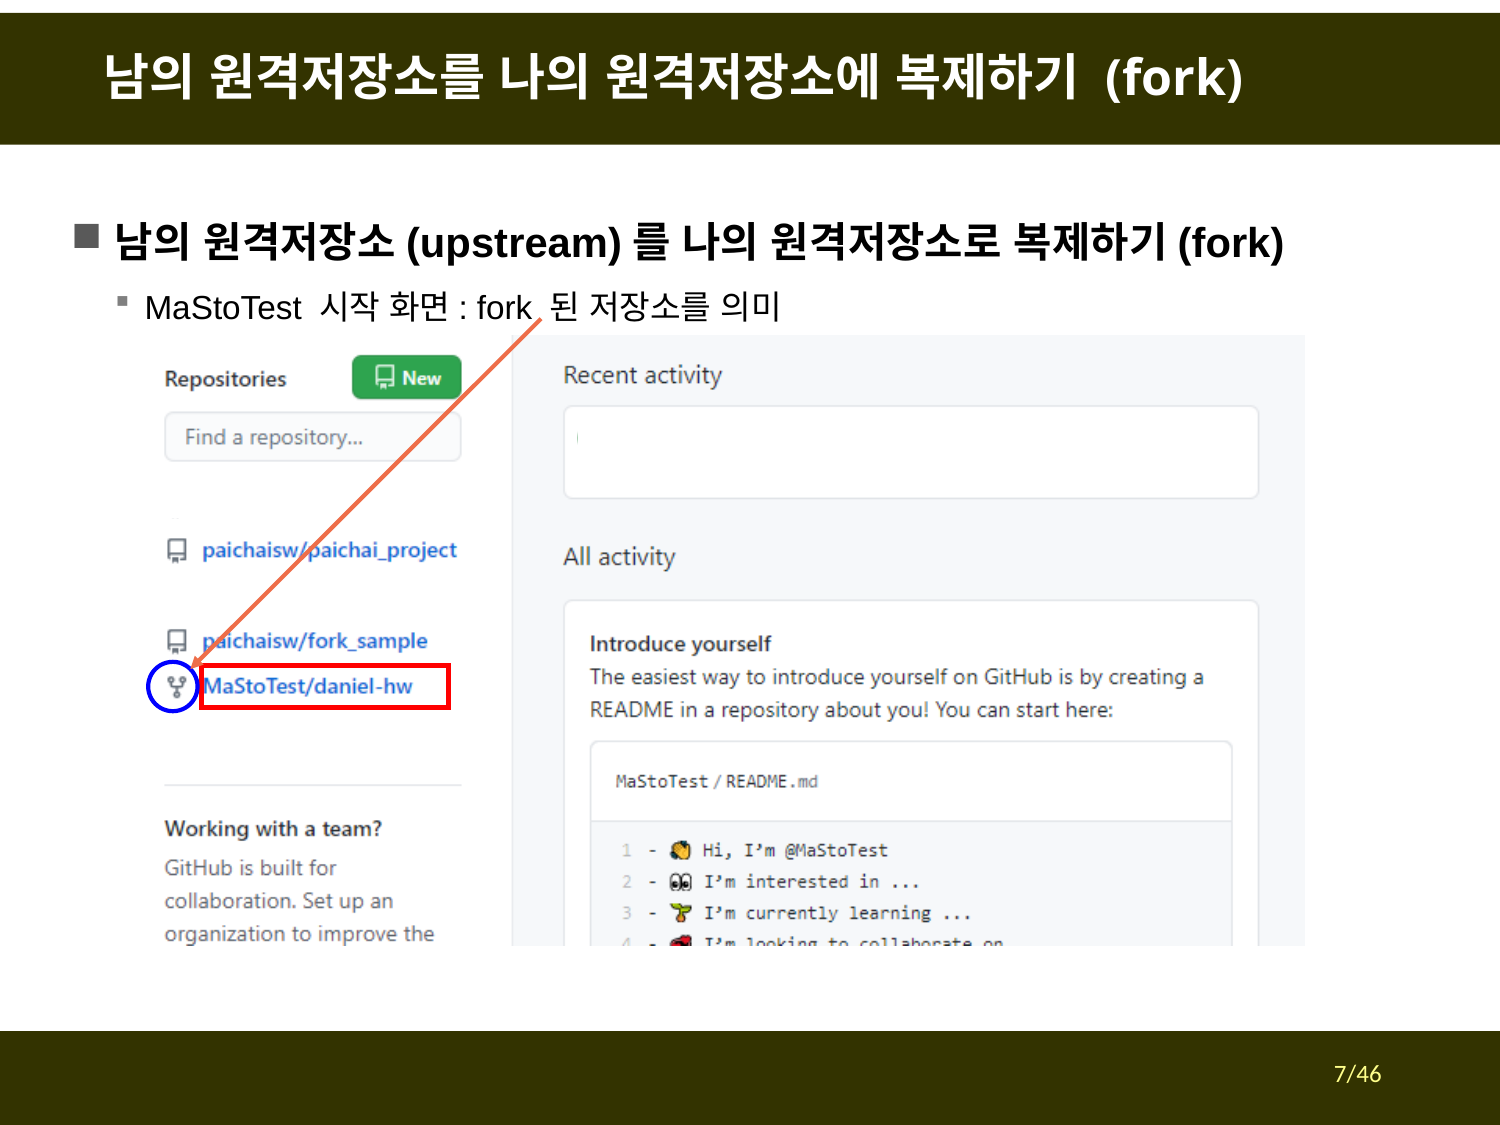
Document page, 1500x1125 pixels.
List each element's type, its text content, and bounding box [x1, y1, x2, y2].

title 남의 원격저장소를 나의 원격저장소에 복제하기 (fork) [88, 31, 1282, 126]
text_box 남의 원격저장소(upstream)를 나의 원격저장소로 복제하기(fork) MaStoTest 시작 화면: fork 된 저장소를 의미 [56, 183, 1474, 365]
picture [149, 335, 1305, 946]
slide_number 7/46 [1059, 1042, 1397, 1103]
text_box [190, 318, 542, 670]
